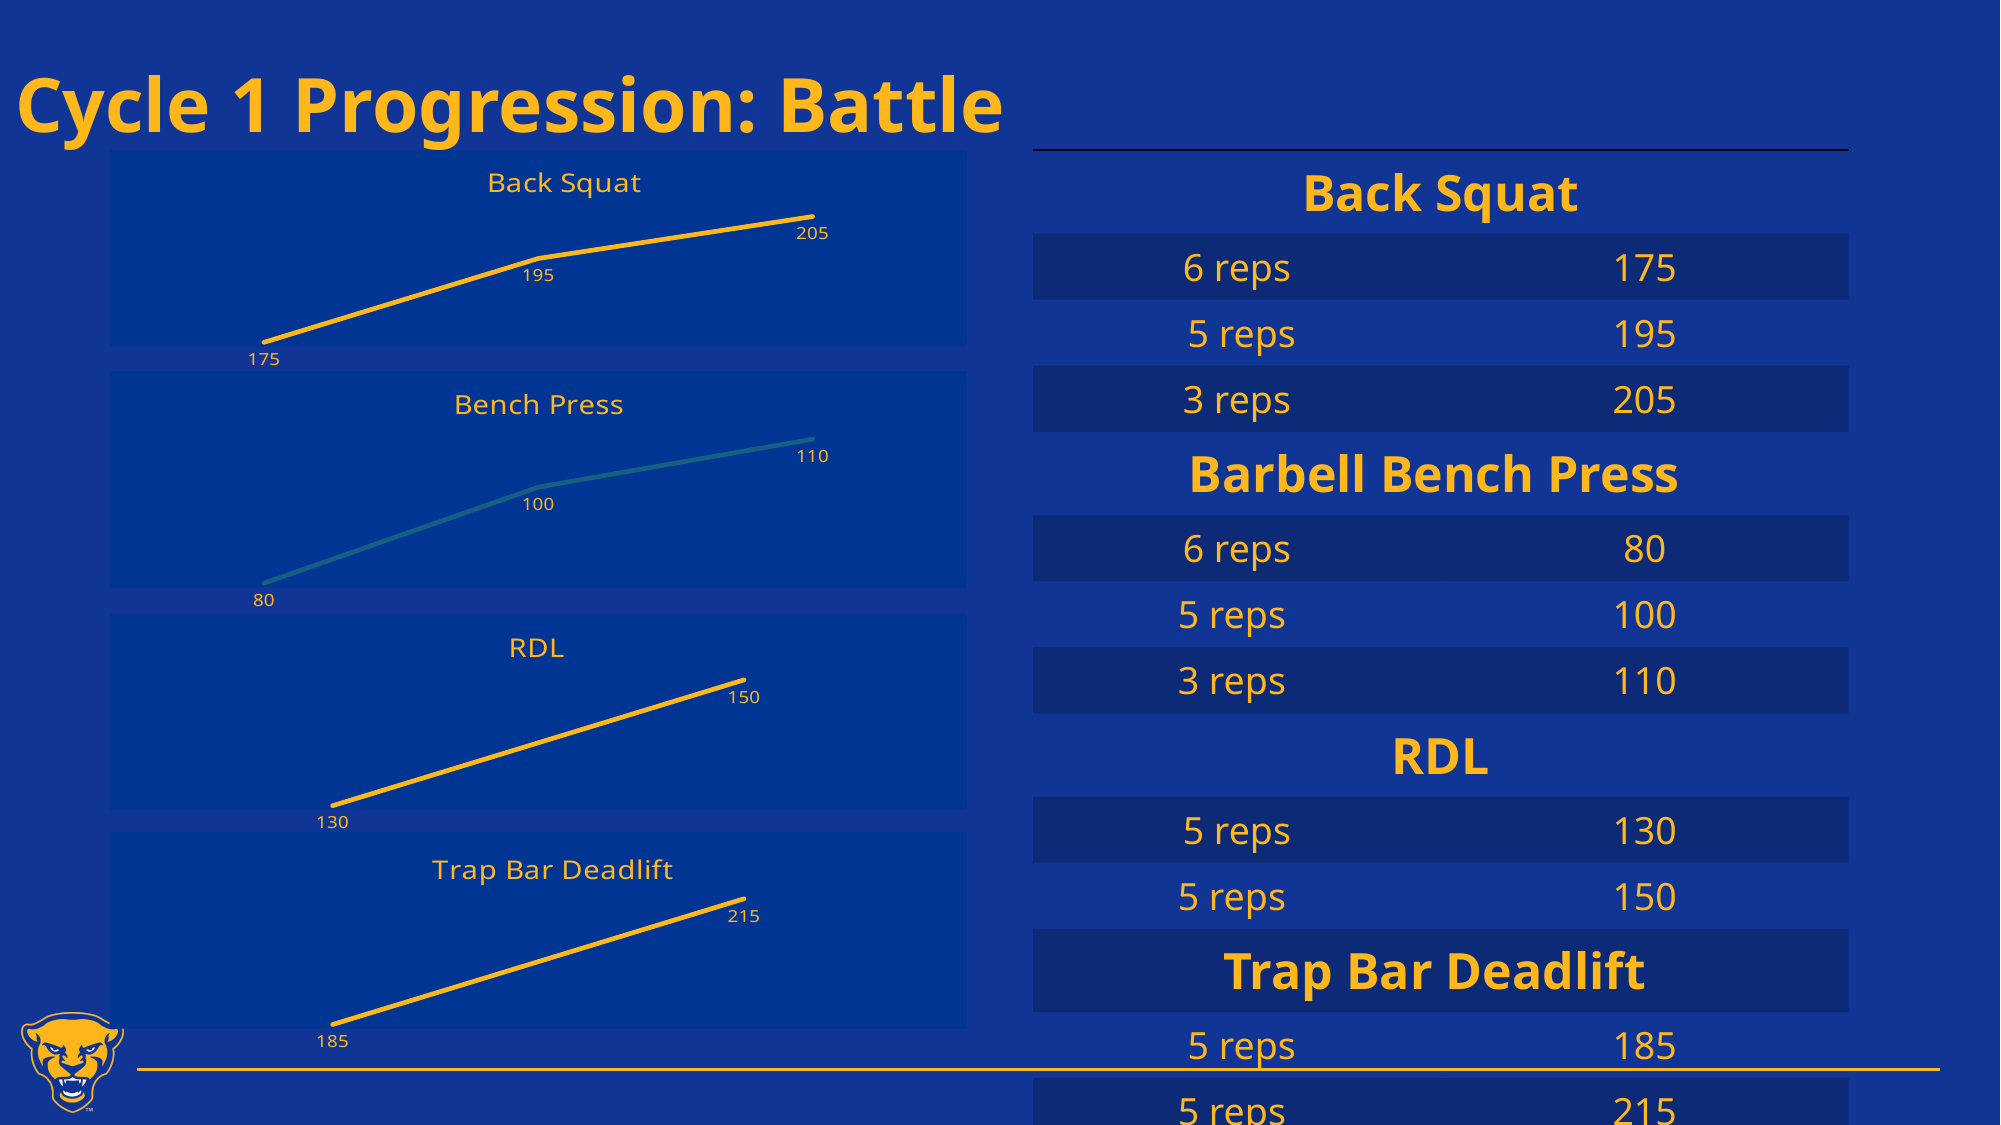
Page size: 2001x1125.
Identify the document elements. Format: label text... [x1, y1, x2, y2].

table_cell 3 reps [1033, 366, 1441, 432]
table_cell 185 [1441, 1012, 1849, 1078]
table_cell 205 [1441, 366, 1849, 432]
table_cell 5 reps [1033, 1012, 1441, 1078]
table_cell 195 [1441, 300, 1849, 366]
table_cell 5 reps [1033, 797, 1441, 863]
table_cell 3 reps [1033, 647, 1441, 713]
table_cell 5 reps [1033, 581, 1441, 647]
table_cell 175 [1441, 234, 1849, 300]
table_cell 150 [1441, 863, 1849, 929]
table_header Back Squat [1033, 151, 1849, 234]
table_cell 130 [1441, 797, 1849, 863]
table_cell 80 [1441, 515, 1849, 581]
table_cell 5 reps [1033, 1078, 1441, 1125]
table_cell 5 reps [1033, 863, 1441, 929]
table_cell 6 reps [1033, 234, 1441, 300]
table_cell 6 reps [1033, 515, 1441, 581]
table_cell Barbell Bench Press [1033, 432, 1849, 515]
table_cell Trap Bar Deadlift [1033, 929, 1849, 1012]
table_cell 110 [1441, 647, 1849, 713]
table_cell 5 reps [1033, 300, 1441, 366]
table_cell RDL [1033, 713, 1849, 797]
table_cell 100 [1441, 581, 1849, 647]
title Cycle 1 Progression: Battle [0, 0, 1725, 218]
picture [21, 1012, 124, 1113]
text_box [109, 149, 968, 1055]
table_cell 215 [1441, 1078, 1849, 1125]
